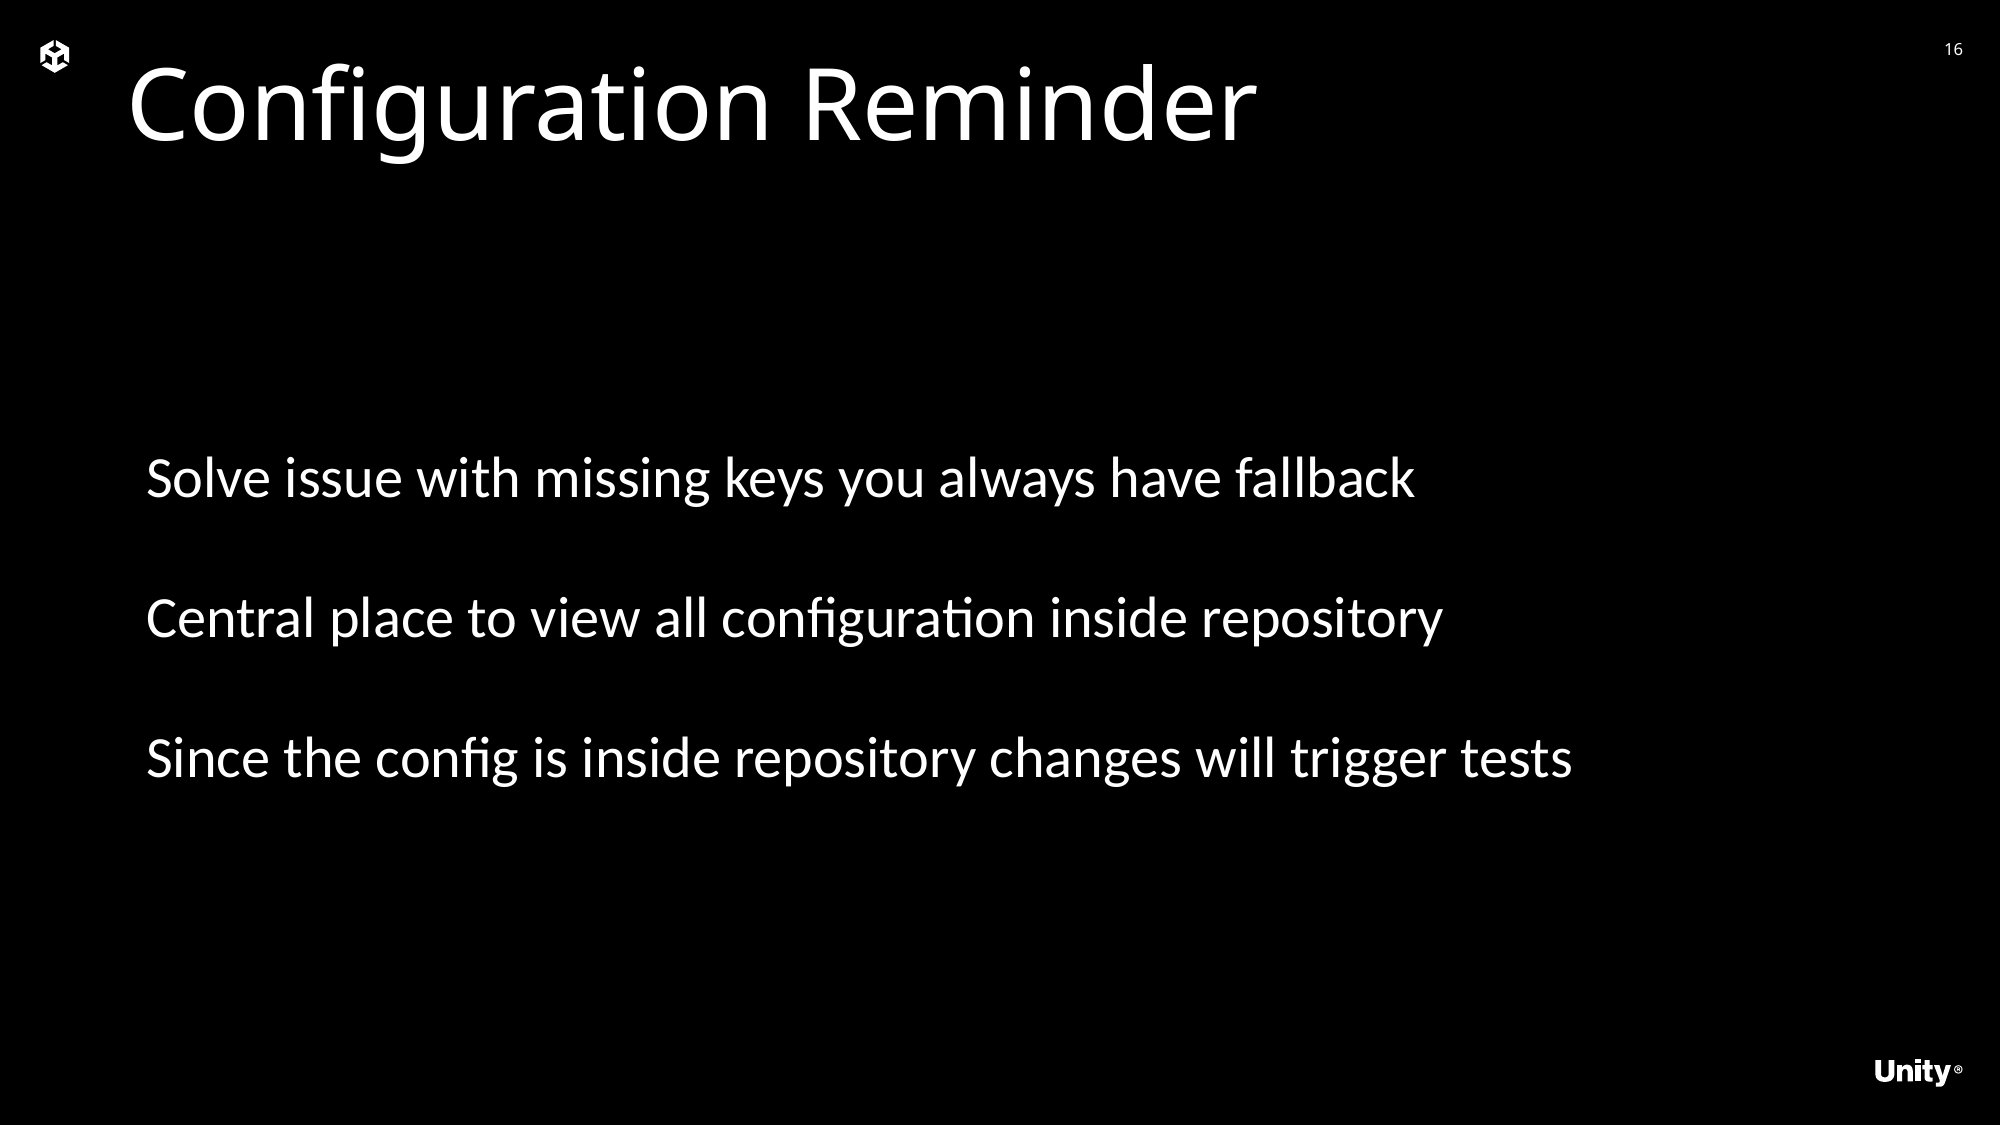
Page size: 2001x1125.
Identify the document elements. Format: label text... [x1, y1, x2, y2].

text_box Solve issue with missing keys you always have fallback Central place to view all configuration inside repository Since the config is inside repository changes will trigger tests [131, 432, 1935, 867]
text_box Configuration Reminder [111, 55, 2000, 387]
